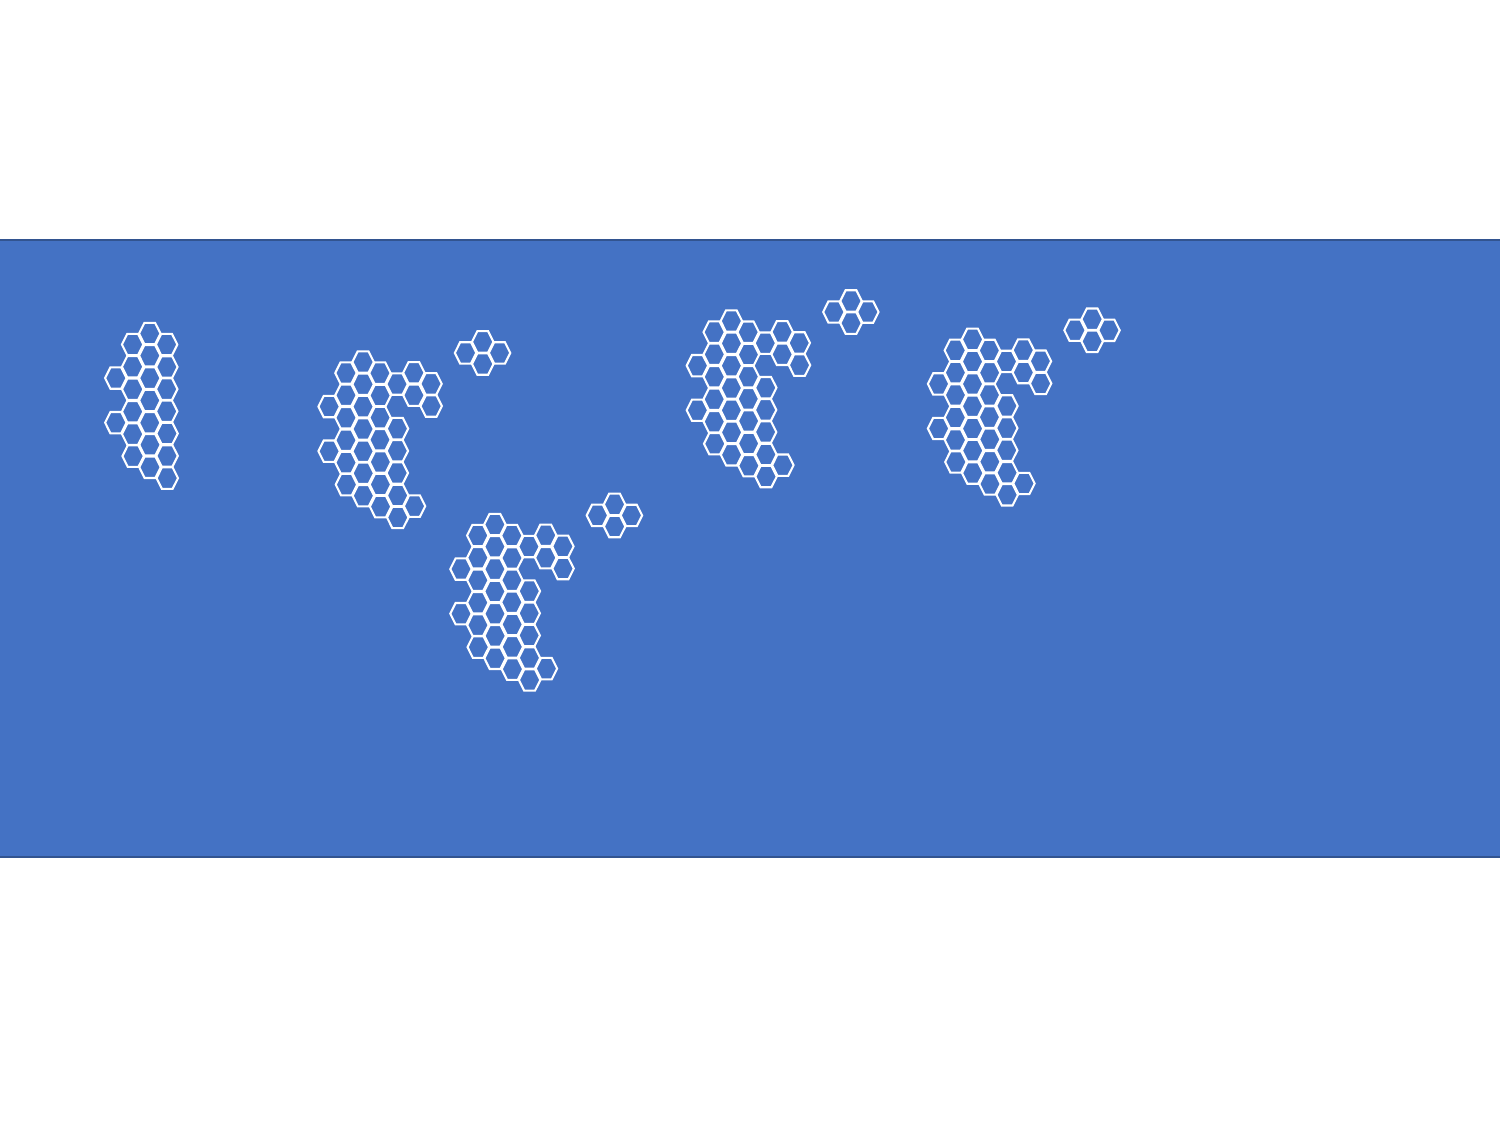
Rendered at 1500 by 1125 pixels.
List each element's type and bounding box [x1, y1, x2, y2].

text_box [318, 331, 511, 529]
text_box [105, 322, 179, 489]
text_box [450, 493, 643, 691]
text_box [0, 239, 1500, 858]
text_box [686, 290, 879, 488]
text_box [927, 308, 1120, 506]
